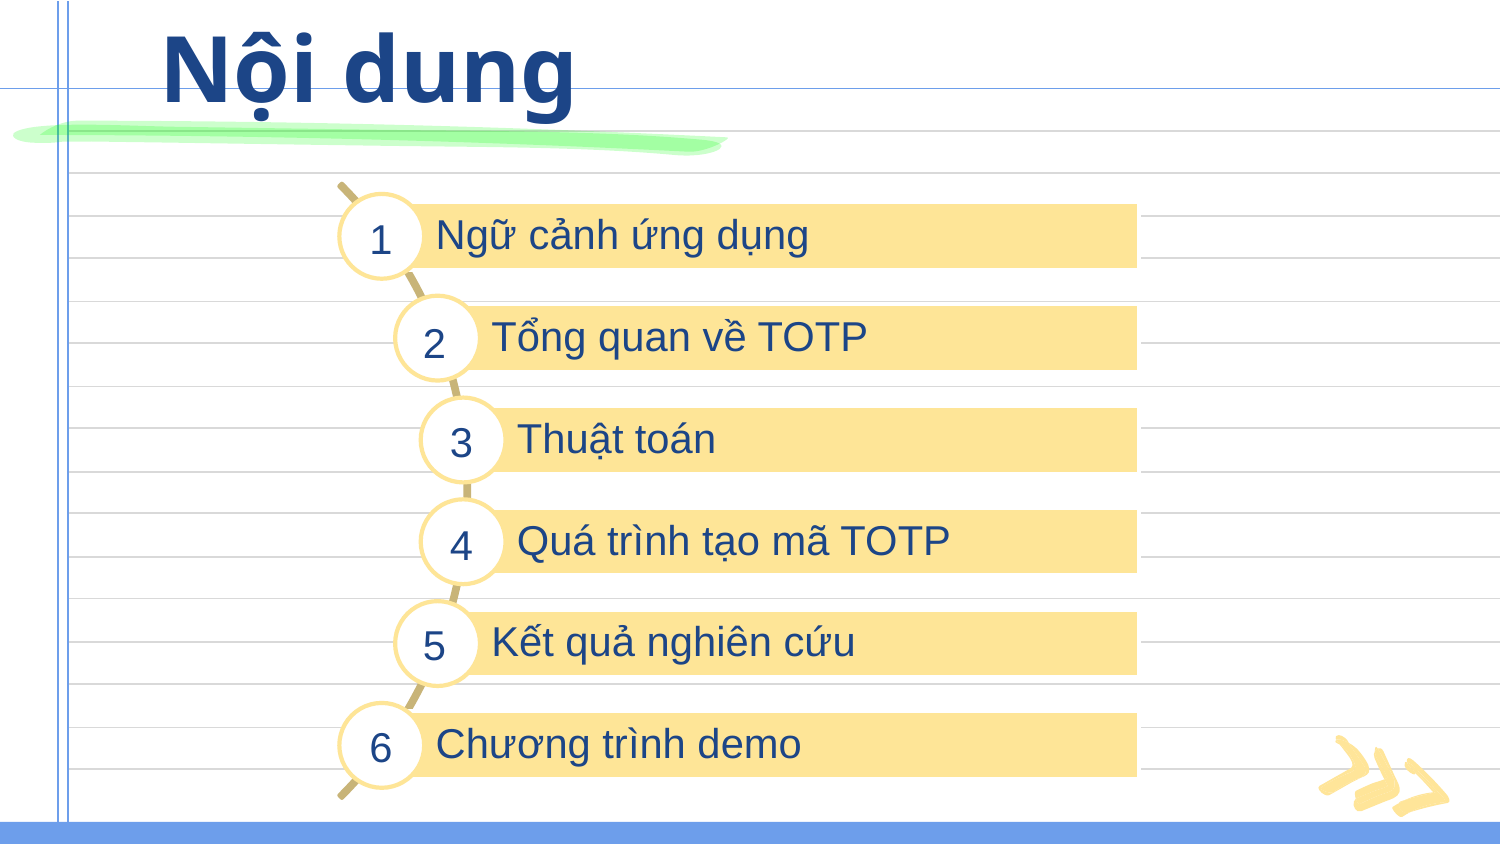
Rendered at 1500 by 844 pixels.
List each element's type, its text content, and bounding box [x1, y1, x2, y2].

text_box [0, 56, 1140, 844]
title Nội dung [0, 11, 778, 56]
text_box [1320, 751, 1453, 821]
